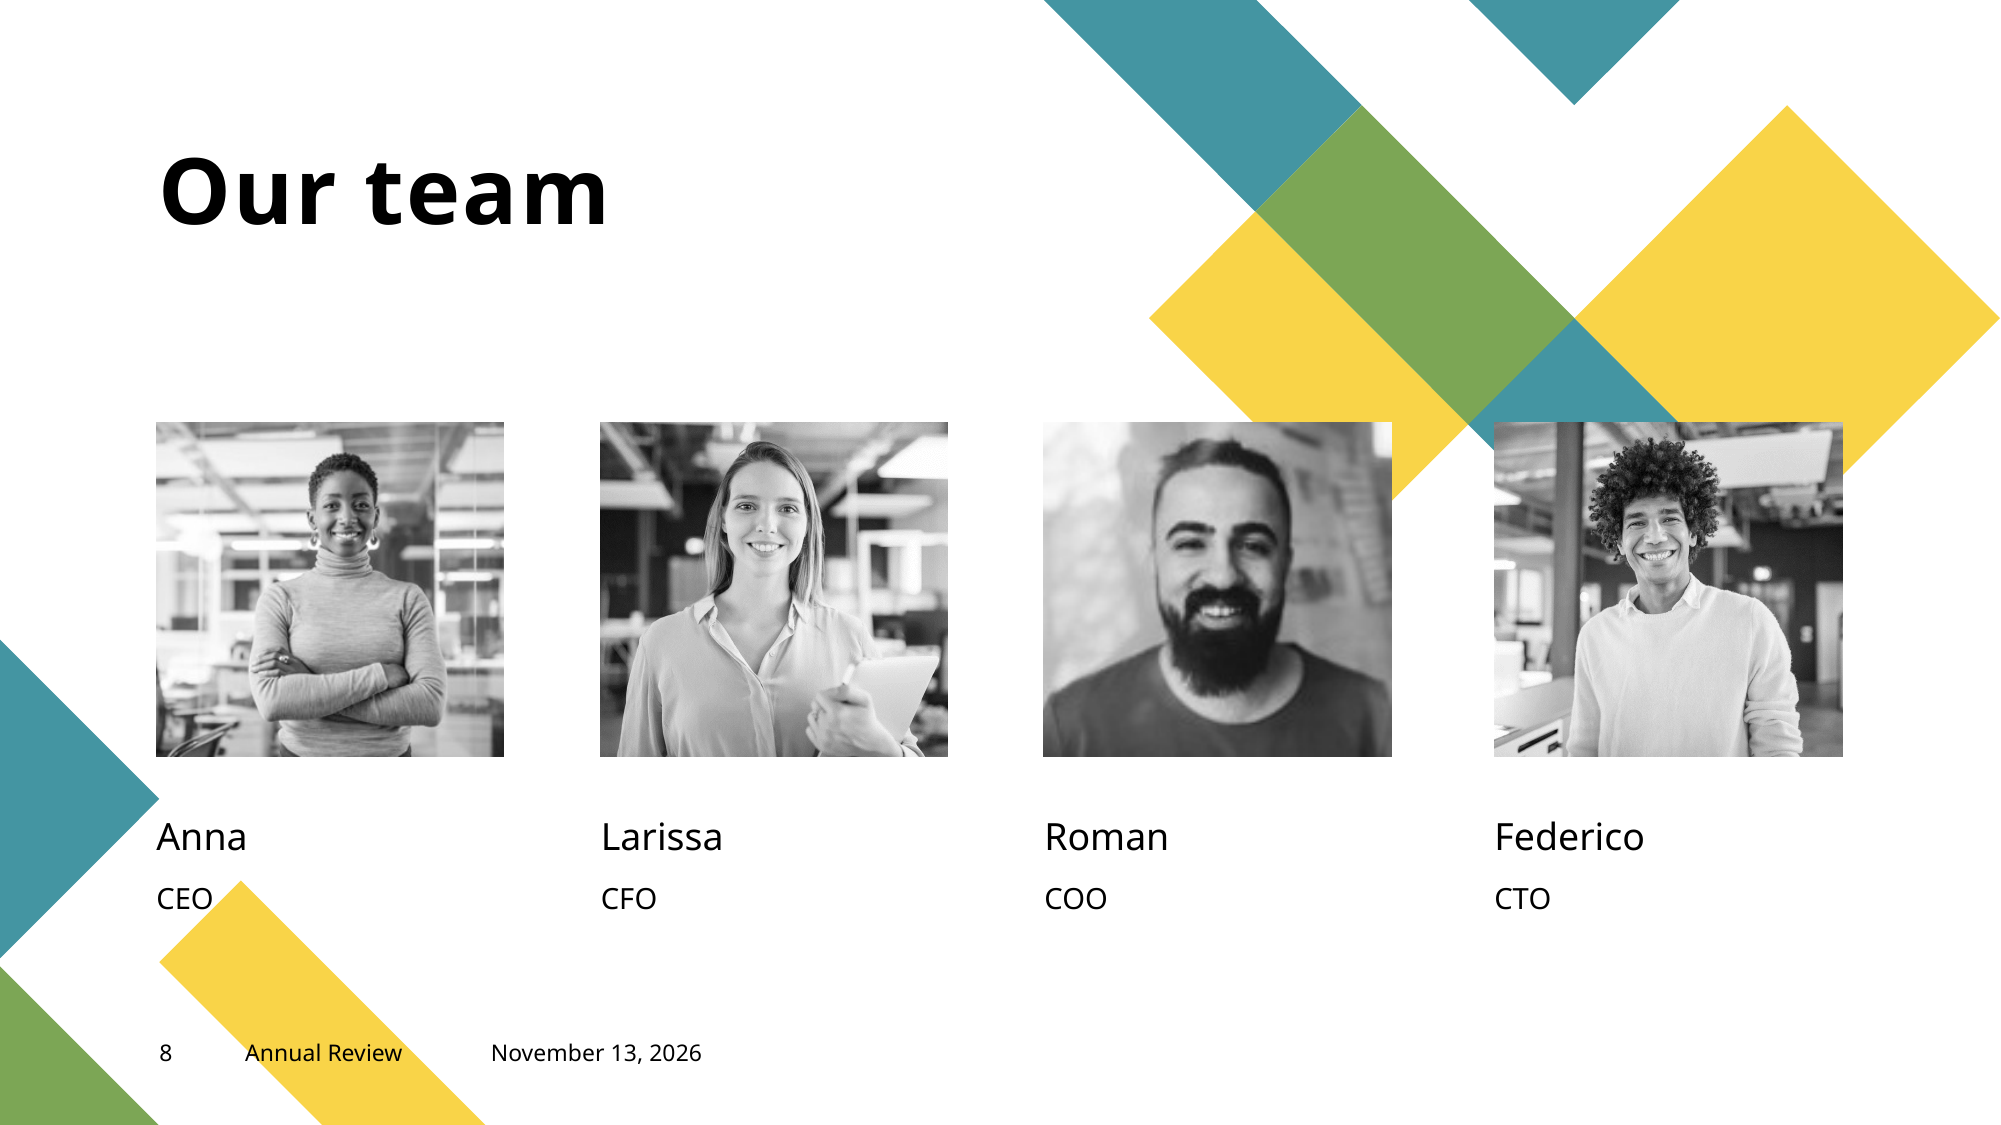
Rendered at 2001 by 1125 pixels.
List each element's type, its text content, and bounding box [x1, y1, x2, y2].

title Our team [158, 144, 1394, 245]
picture [1494, 422, 1843, 757]
list Roman [1044, 818, 1394, 852]
list Larissa [600, 818, 950, 852]
list CTO [1494, 884, 1844, 946]
list Federico [1494, 818, 1844, 852]
picture [600, 422, 948, 757]
list CFO [600, 884, 950, 946]
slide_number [490, 1038, 707, 1080]
picture [156, 422, 504, 757]
footer Annual Review [245, 1038, 490, 1080]
list COO [1044, 884, 1394, 946]
slide_number 8 [159, 1038, 245, 1080]
list CEO [156, 884, 507, 946]
picture [1043, 422, 1392, 757]
list Anna [156, 818, 507, 852]
